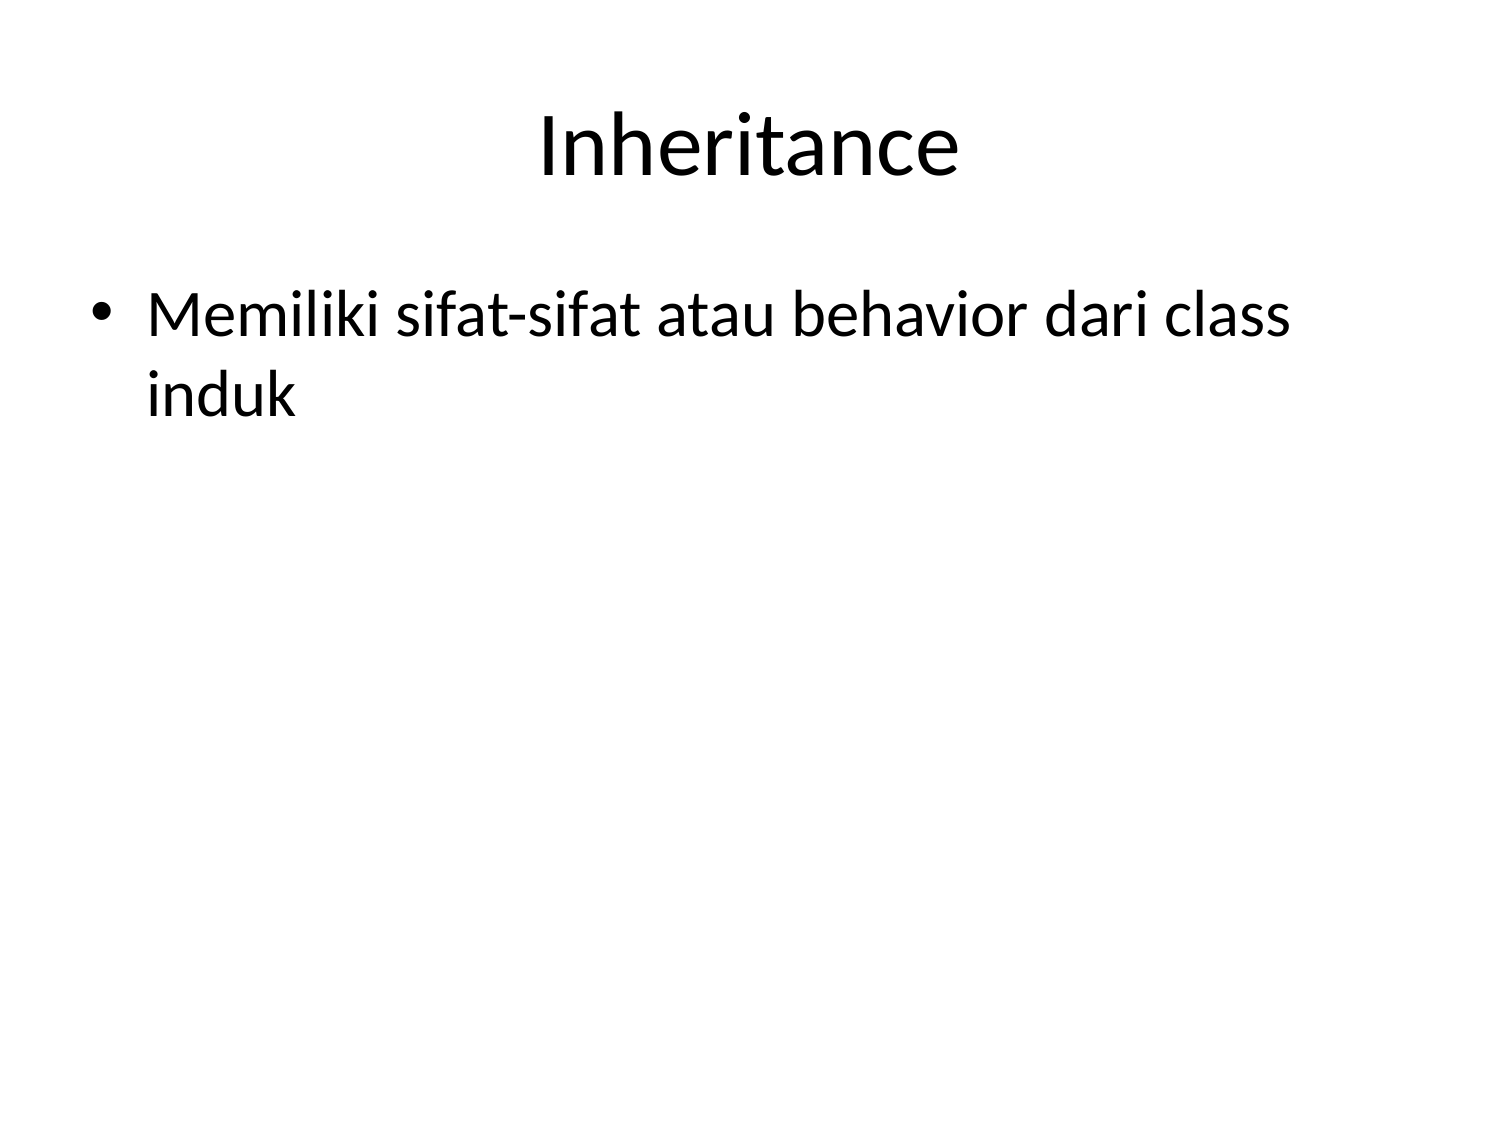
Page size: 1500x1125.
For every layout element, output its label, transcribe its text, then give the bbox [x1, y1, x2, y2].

list Memiliki sifat-sifat atau behavior dari class induk [75, 262, 1425, 1005]
title Inheritance [75, 45, 1425, 233]
